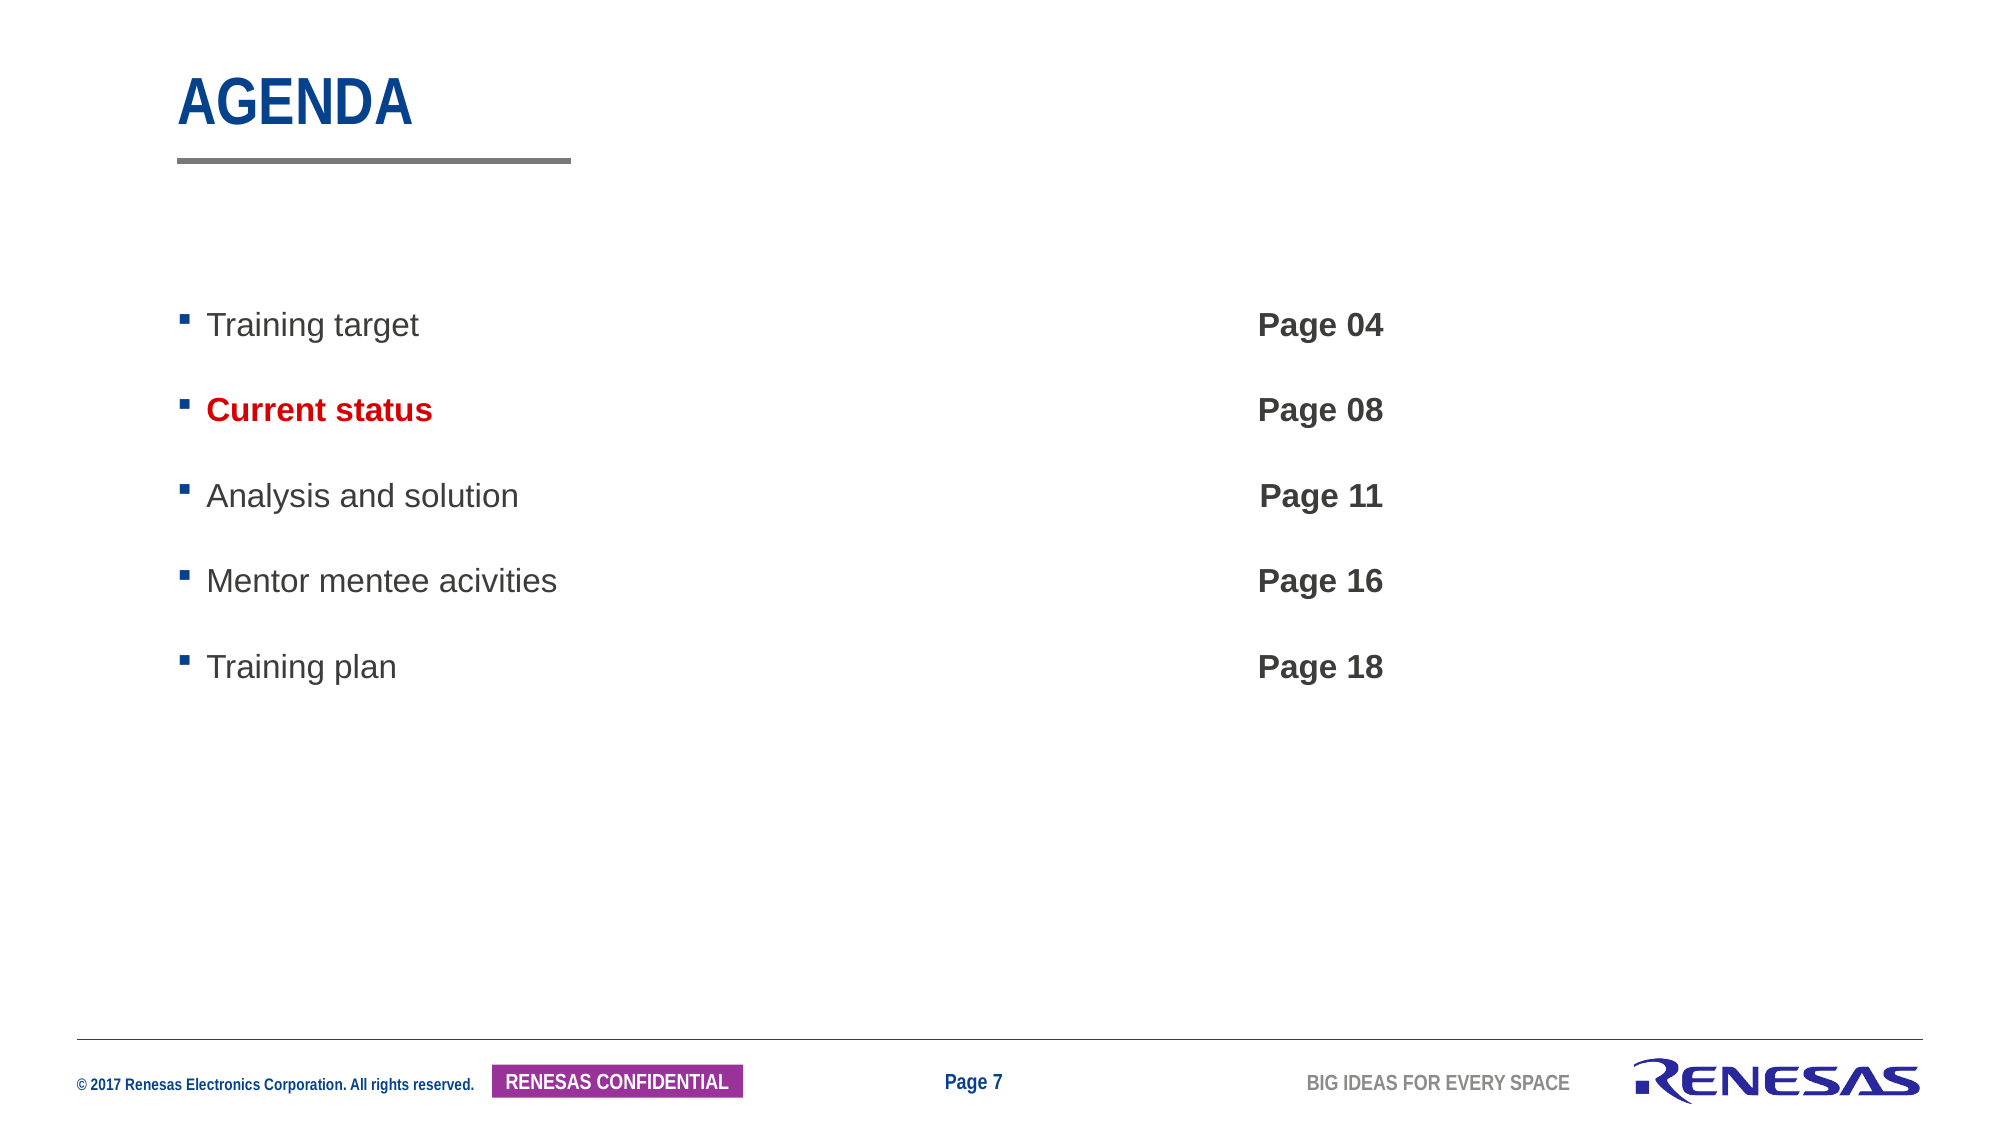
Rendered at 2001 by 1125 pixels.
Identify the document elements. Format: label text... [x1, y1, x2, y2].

list Training target Page 04 Current status Page 08 Analysis and solution Page 11 Mentor mentee acivities Page 16 Training plan Page 18 [177, 295, 1654, 344]
title Agenda [177, 0, 1575, 140]
slide_number Page 7 [944, 1067, 1056, 1095]
picture [1631, 1056, 1923, 1106]
